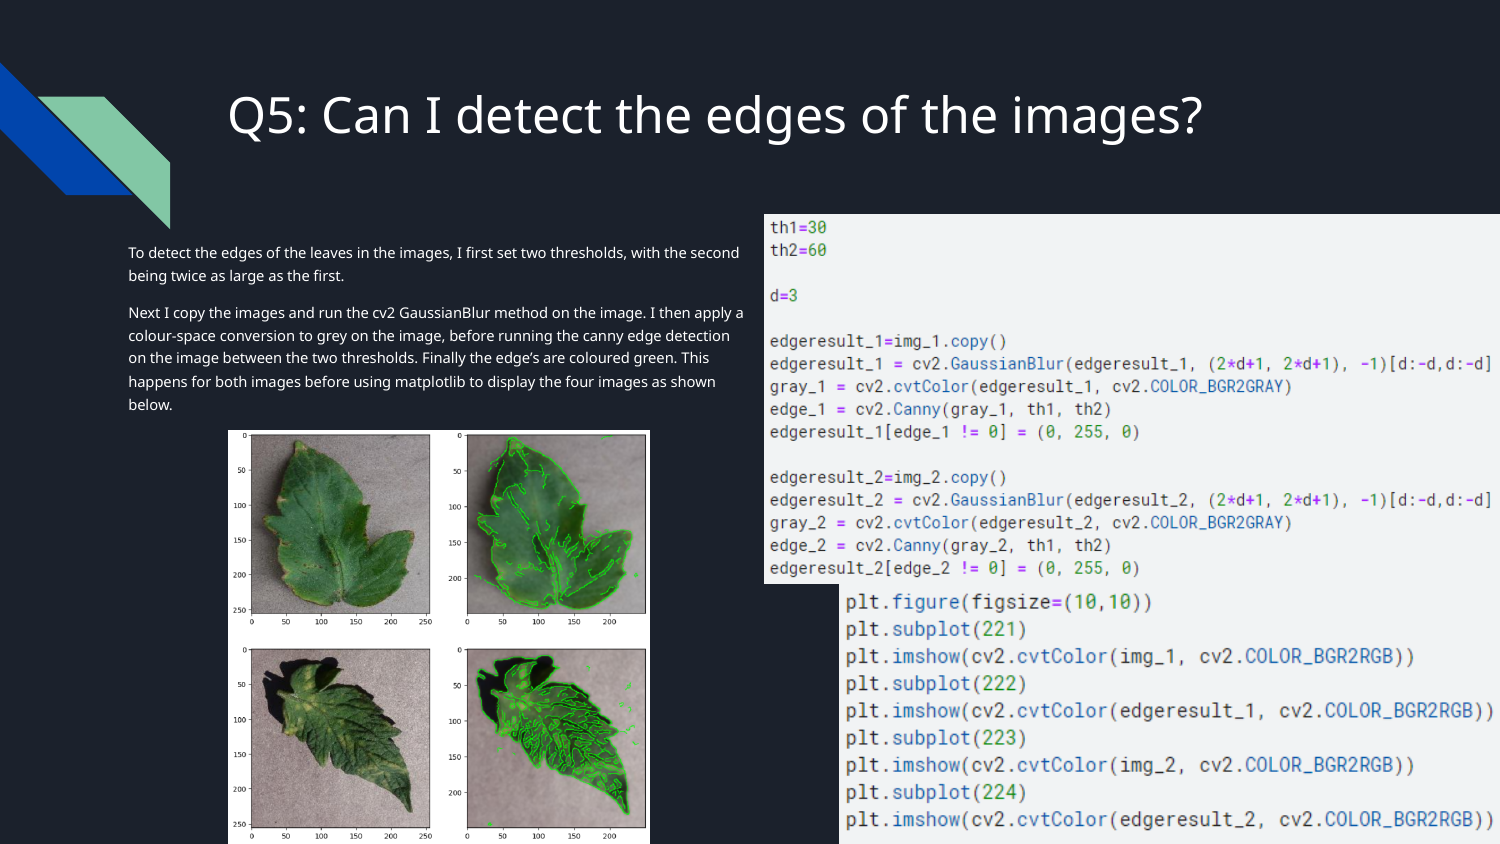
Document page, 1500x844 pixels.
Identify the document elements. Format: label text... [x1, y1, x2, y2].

picture [764, 214, 1500, 844]
picture [228, 430, 650, 844]
title Q5: Can I detect the edges of the images? [212, 64, 1368, 215]
list To detect the edges of the leaves in the images, I first set two thresholds, with the second being twice as large as the first. Next I copy the images and run the cv2 GaussianBlur method on the image. I then apply a colour-space conversion to grey on the image, before running the canny edge detection on the image between the two thresholds. Finally the edge’s are coloured green. This happens for both images before using matplotlib to display the four images as shown below. [113, 224, 759, 431]
